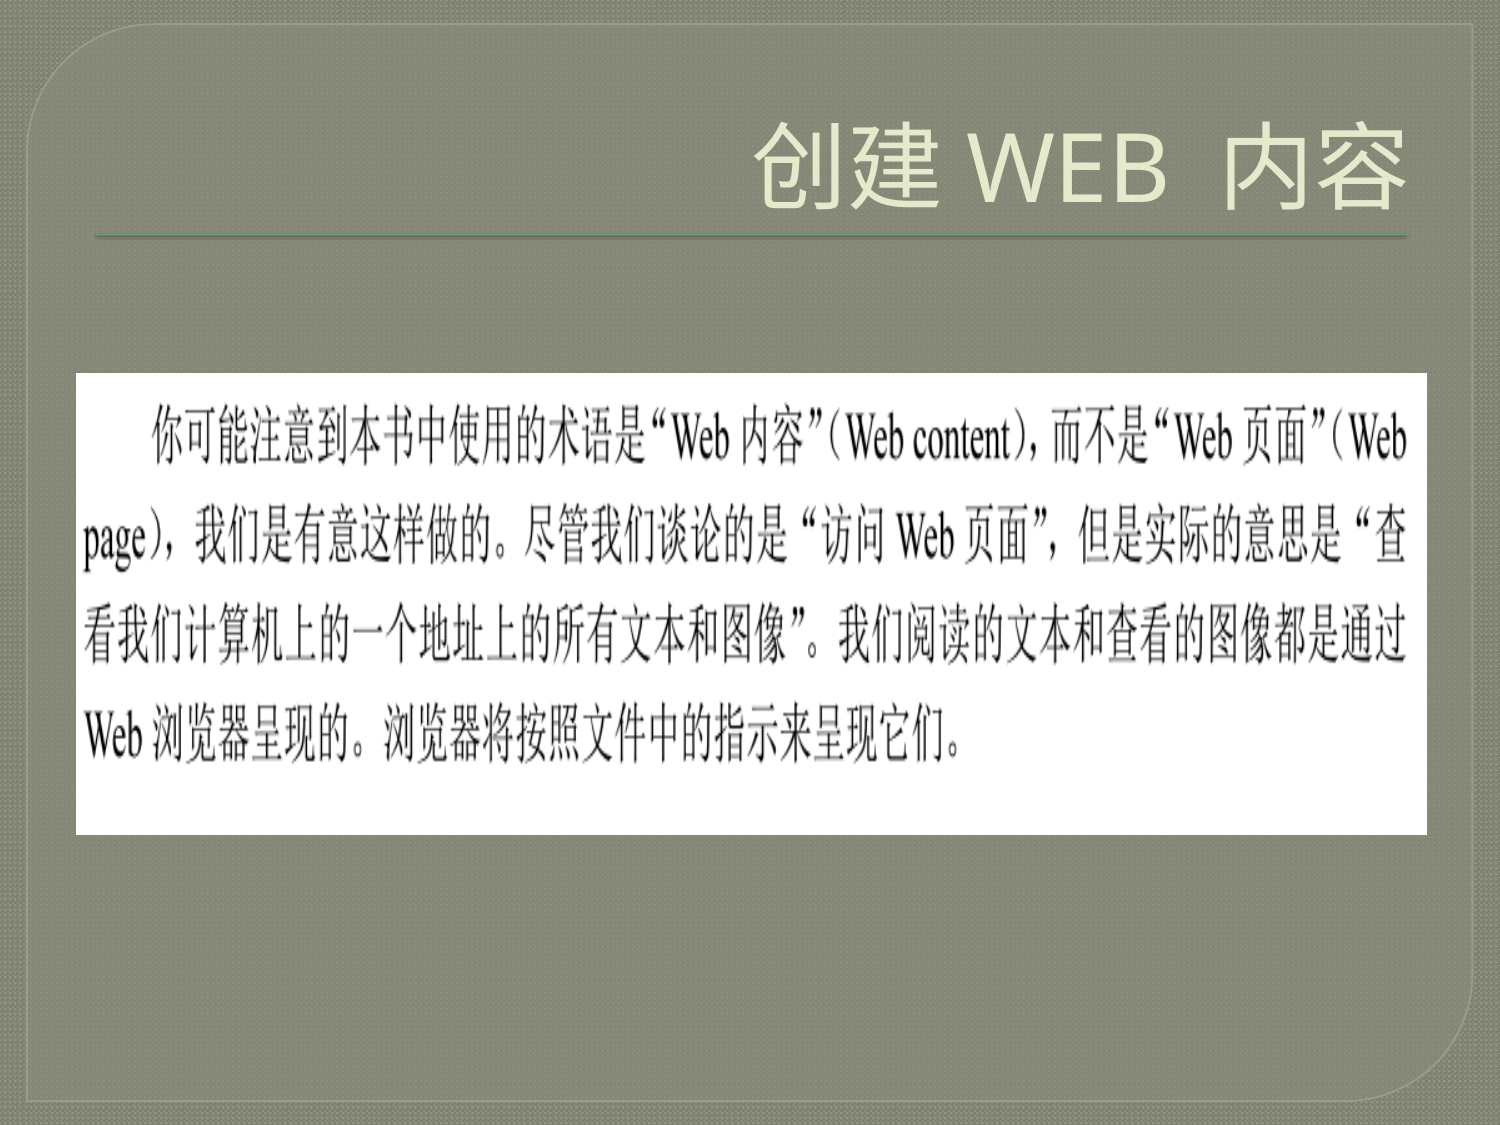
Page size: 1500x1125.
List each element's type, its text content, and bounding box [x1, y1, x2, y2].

title 创建WEB 内容 [75, 41, 1425, 230]
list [76, 373, 1427, 835]
